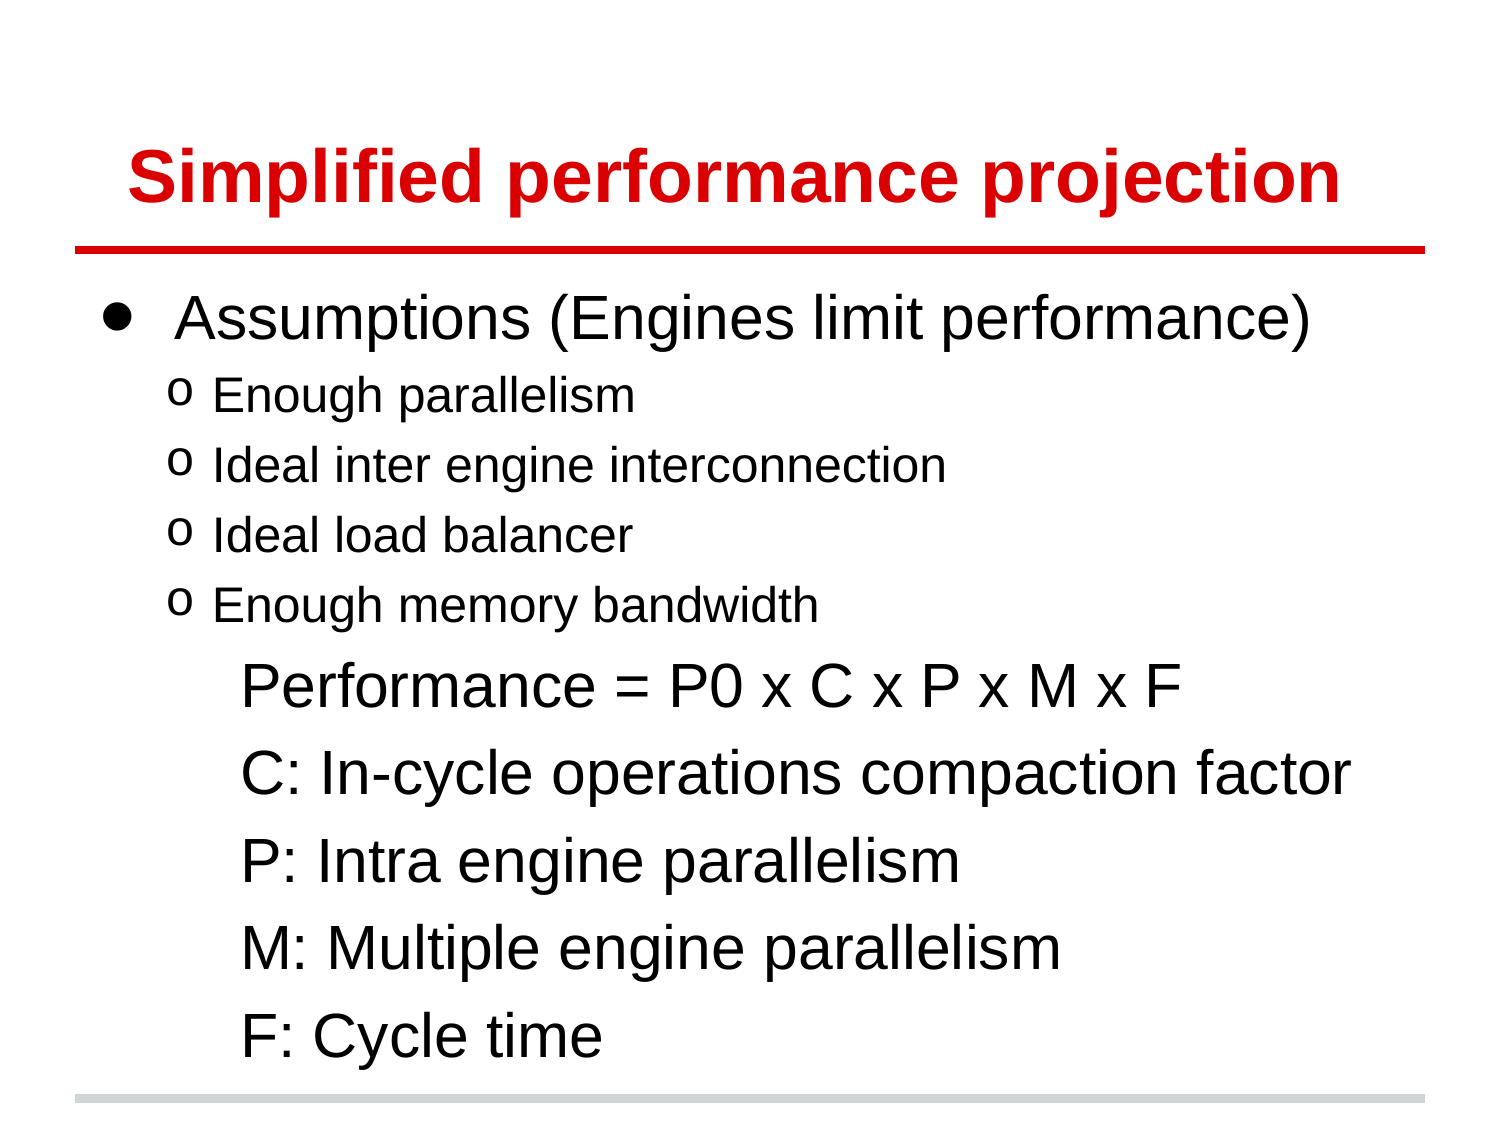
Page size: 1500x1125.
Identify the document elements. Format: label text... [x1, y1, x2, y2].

list Assumptions (Engines limit performance) Enough parallelism Ideal inter engine interconnection Ideal load balancer Enough memory bandwidth Performance = P0 x C x P x M x F C: In-cycle operations compaction factor P: Intra engine parallelism M: Multiple engine parallelism F: Cycle time [75, 262, 1425, 1078]
title Simplified performance projection [75, 45, 1425, 233]
